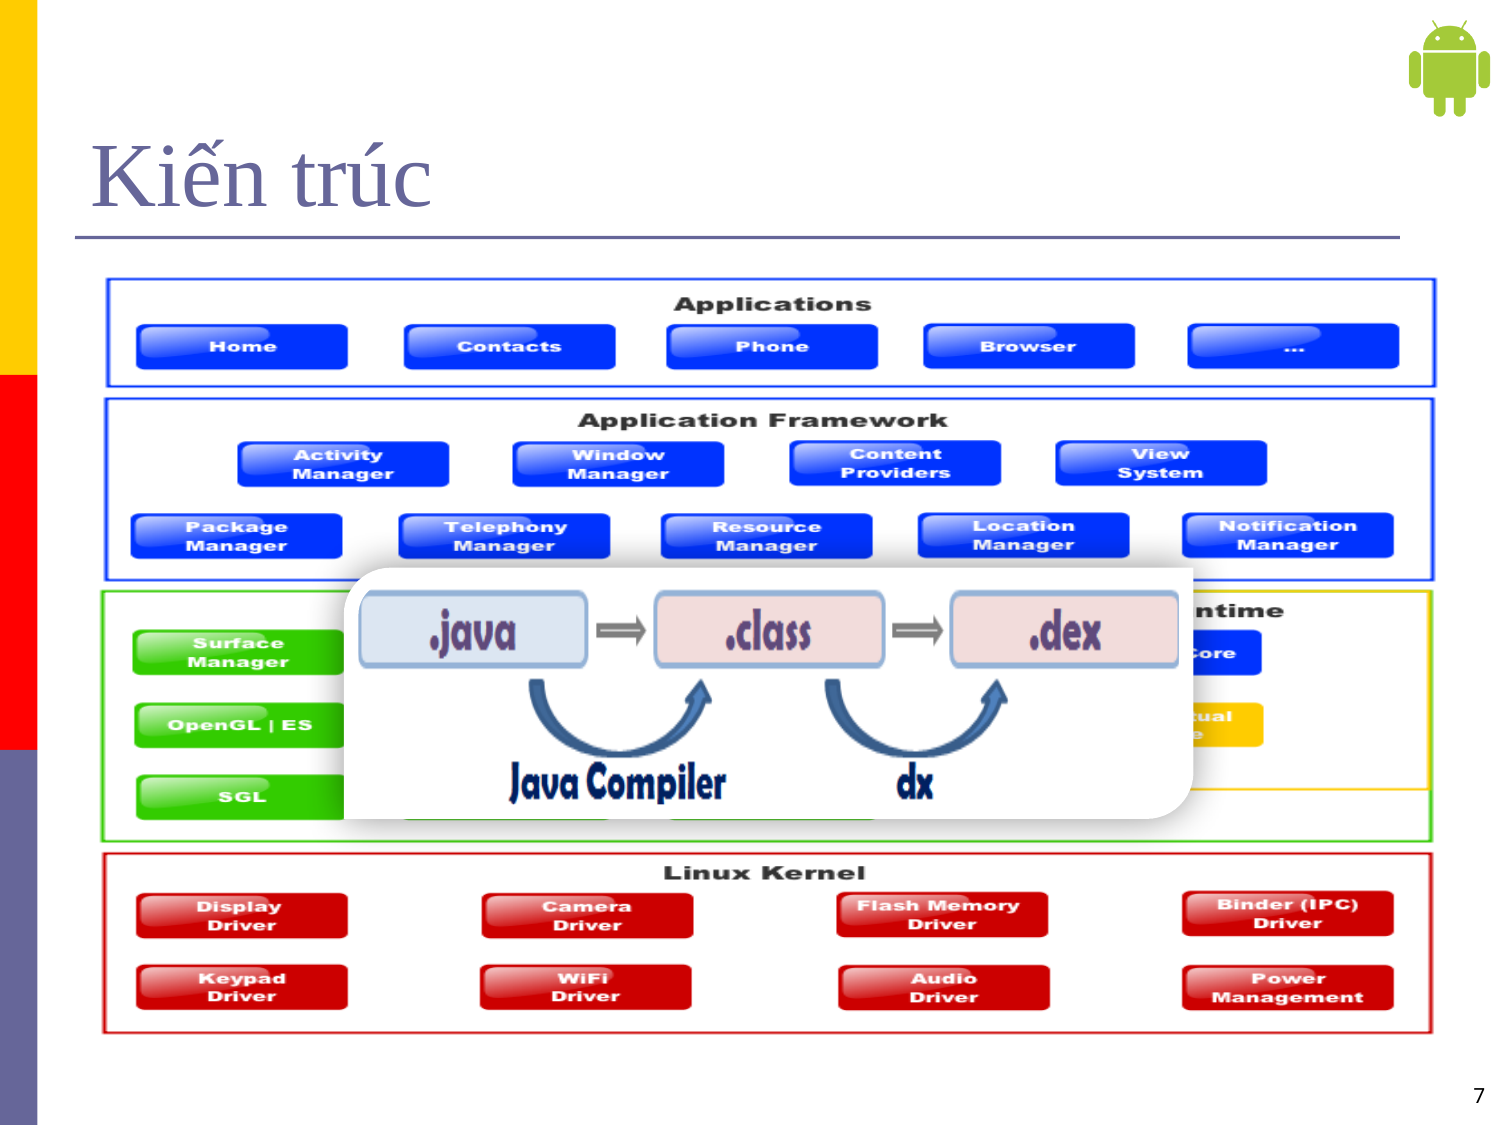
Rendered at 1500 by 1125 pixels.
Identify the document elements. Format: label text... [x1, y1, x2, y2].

title Kiến trúc [75, 45, 1400, 233]
picture [74, 262, 1463, 1051]
slide_number 7 [1149, 1074, 1500, 1125]
picture [1400, 0, 1500, 125]
